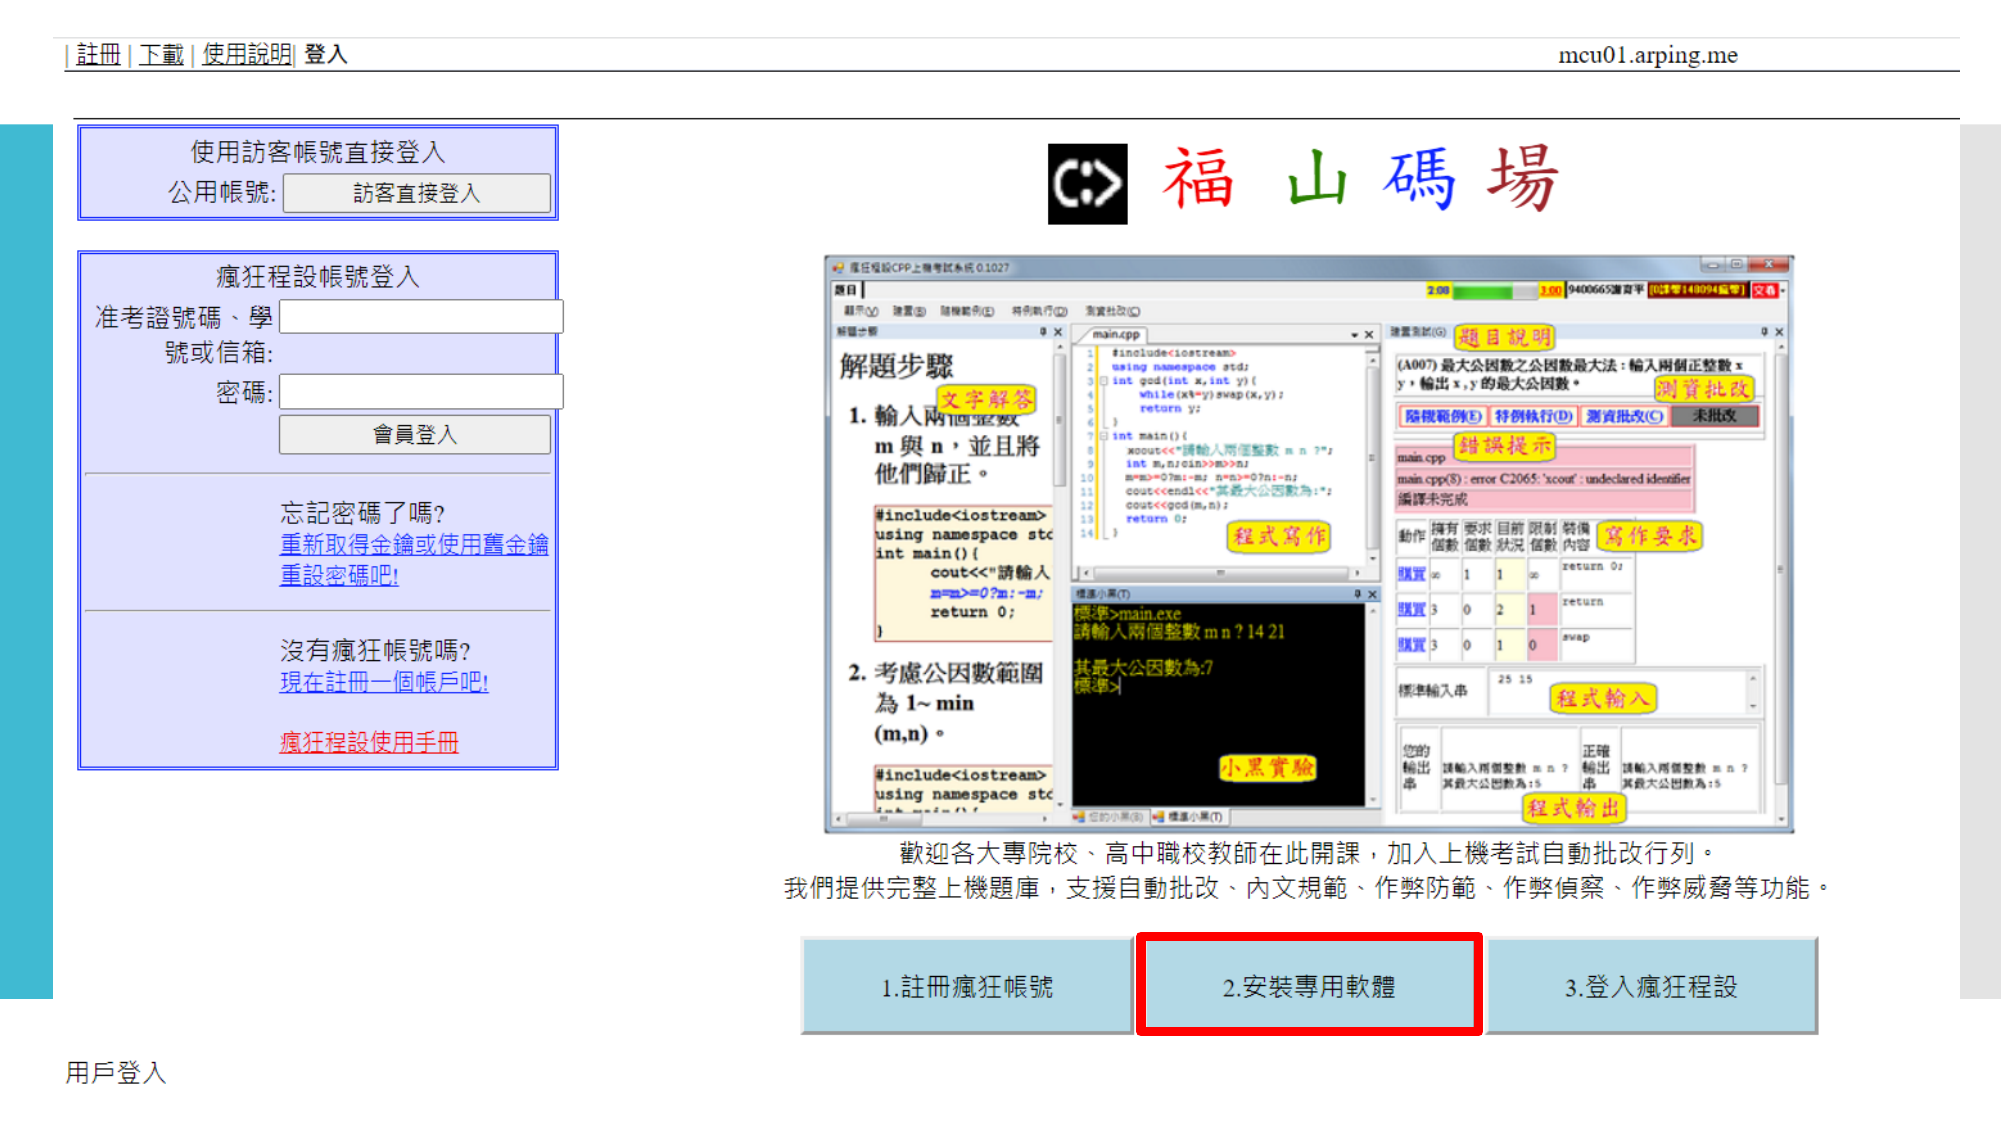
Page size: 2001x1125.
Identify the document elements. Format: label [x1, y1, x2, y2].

picture [53, 36, 1960, 1089]
